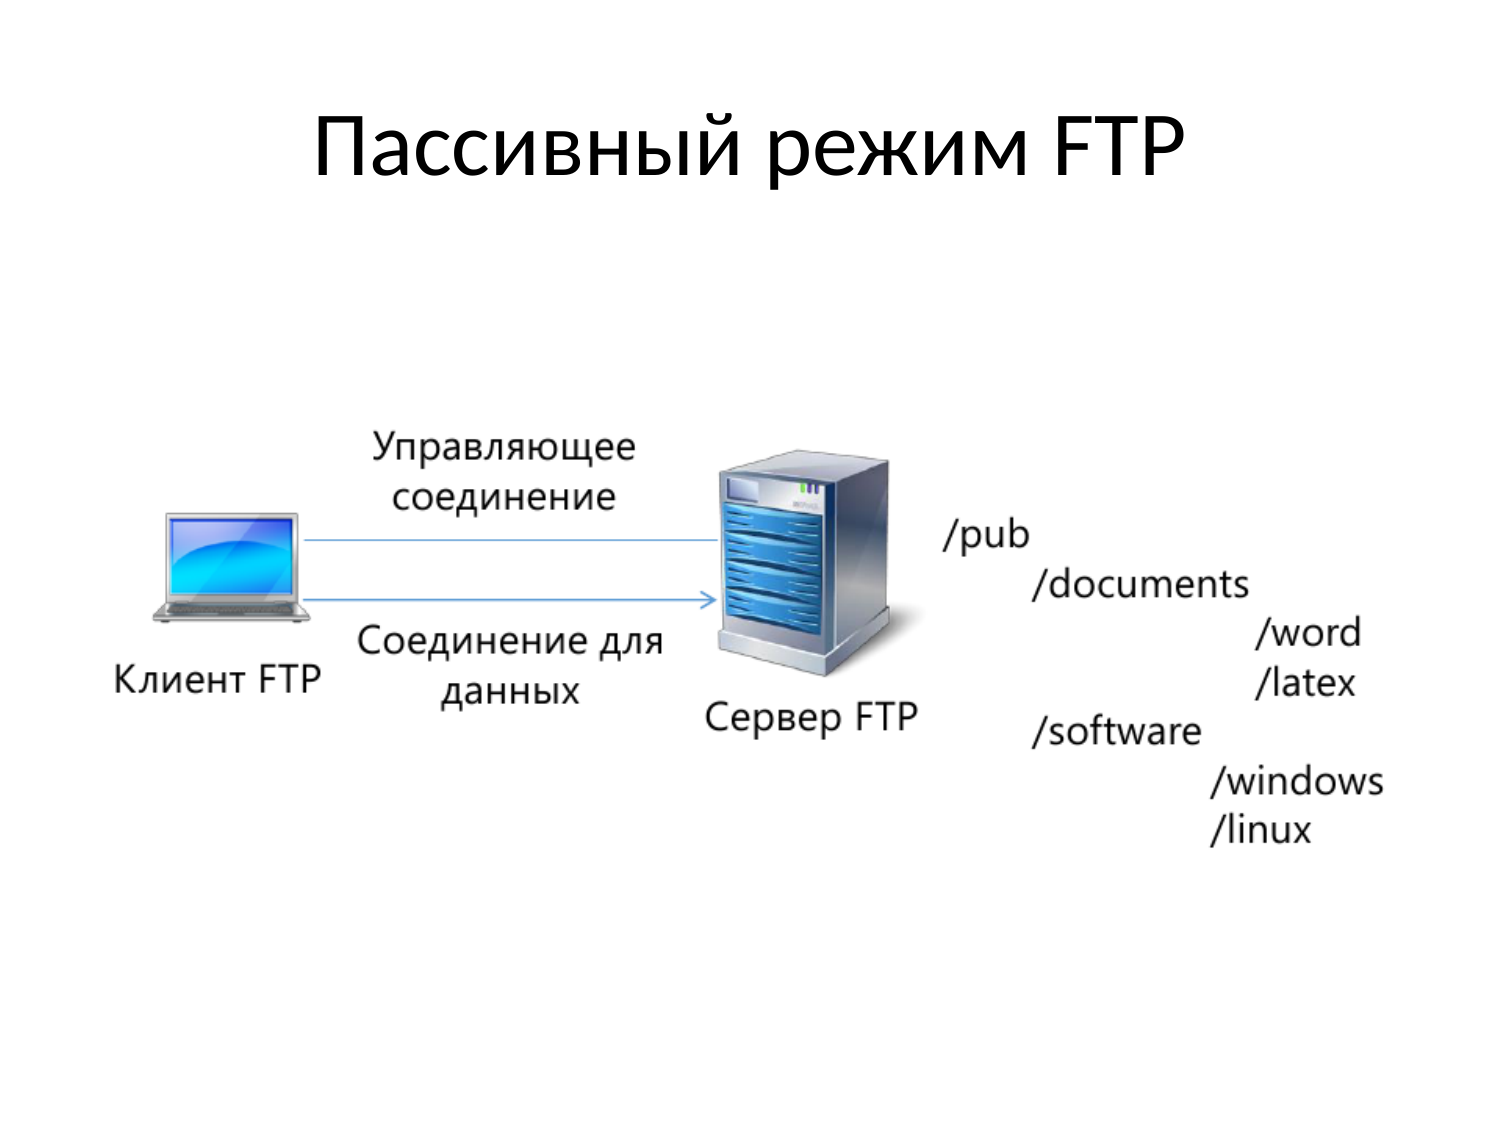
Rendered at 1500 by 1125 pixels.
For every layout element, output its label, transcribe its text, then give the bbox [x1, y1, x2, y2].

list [75, 391, 1425, 877]
title Пассивный режим FTP [75, 45, 1425, 233]
